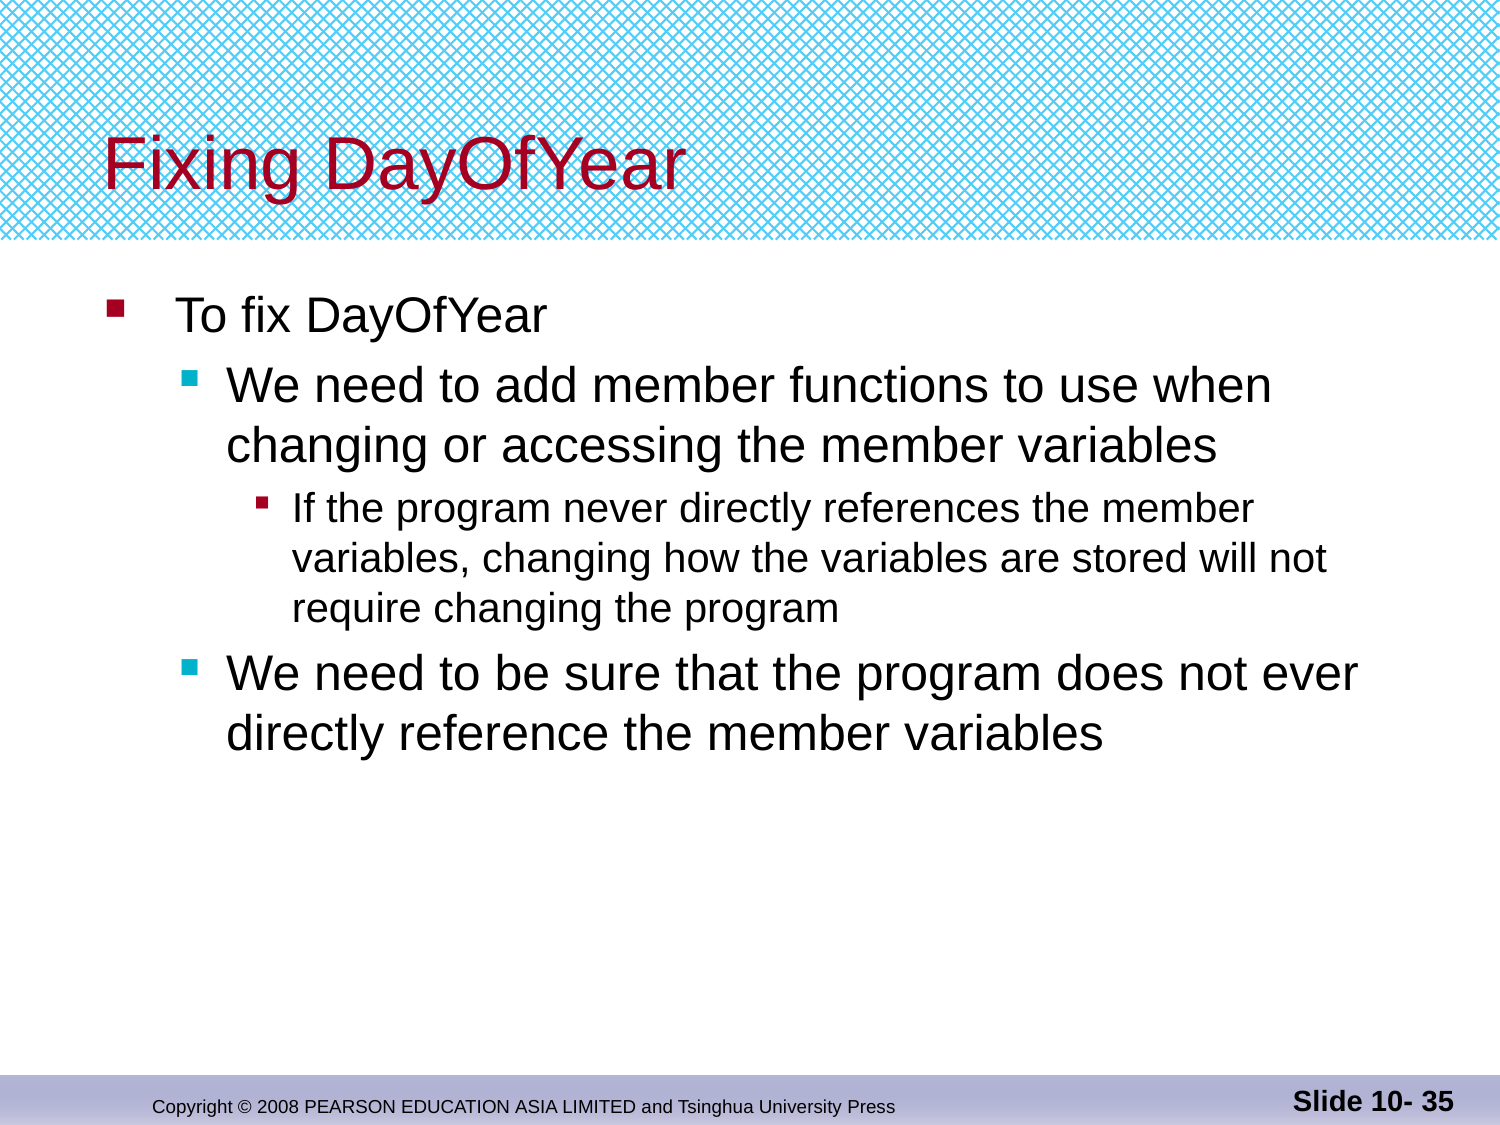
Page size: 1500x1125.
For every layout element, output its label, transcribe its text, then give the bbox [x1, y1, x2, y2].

list To fix DayOfYear We need to add member functions to use when changing or accessing the member variables If the program never directly references the member variables, changing how the variables are stored will not require changing the program We need to be sure that the program does not ever directly reference the member variables [89, 275, 1450, 1025]
slide_number Slide 10- 35 [1156, 1050, 1469, 1125]
title Fixing DayOfYear [87, 49, 1450, 213]
